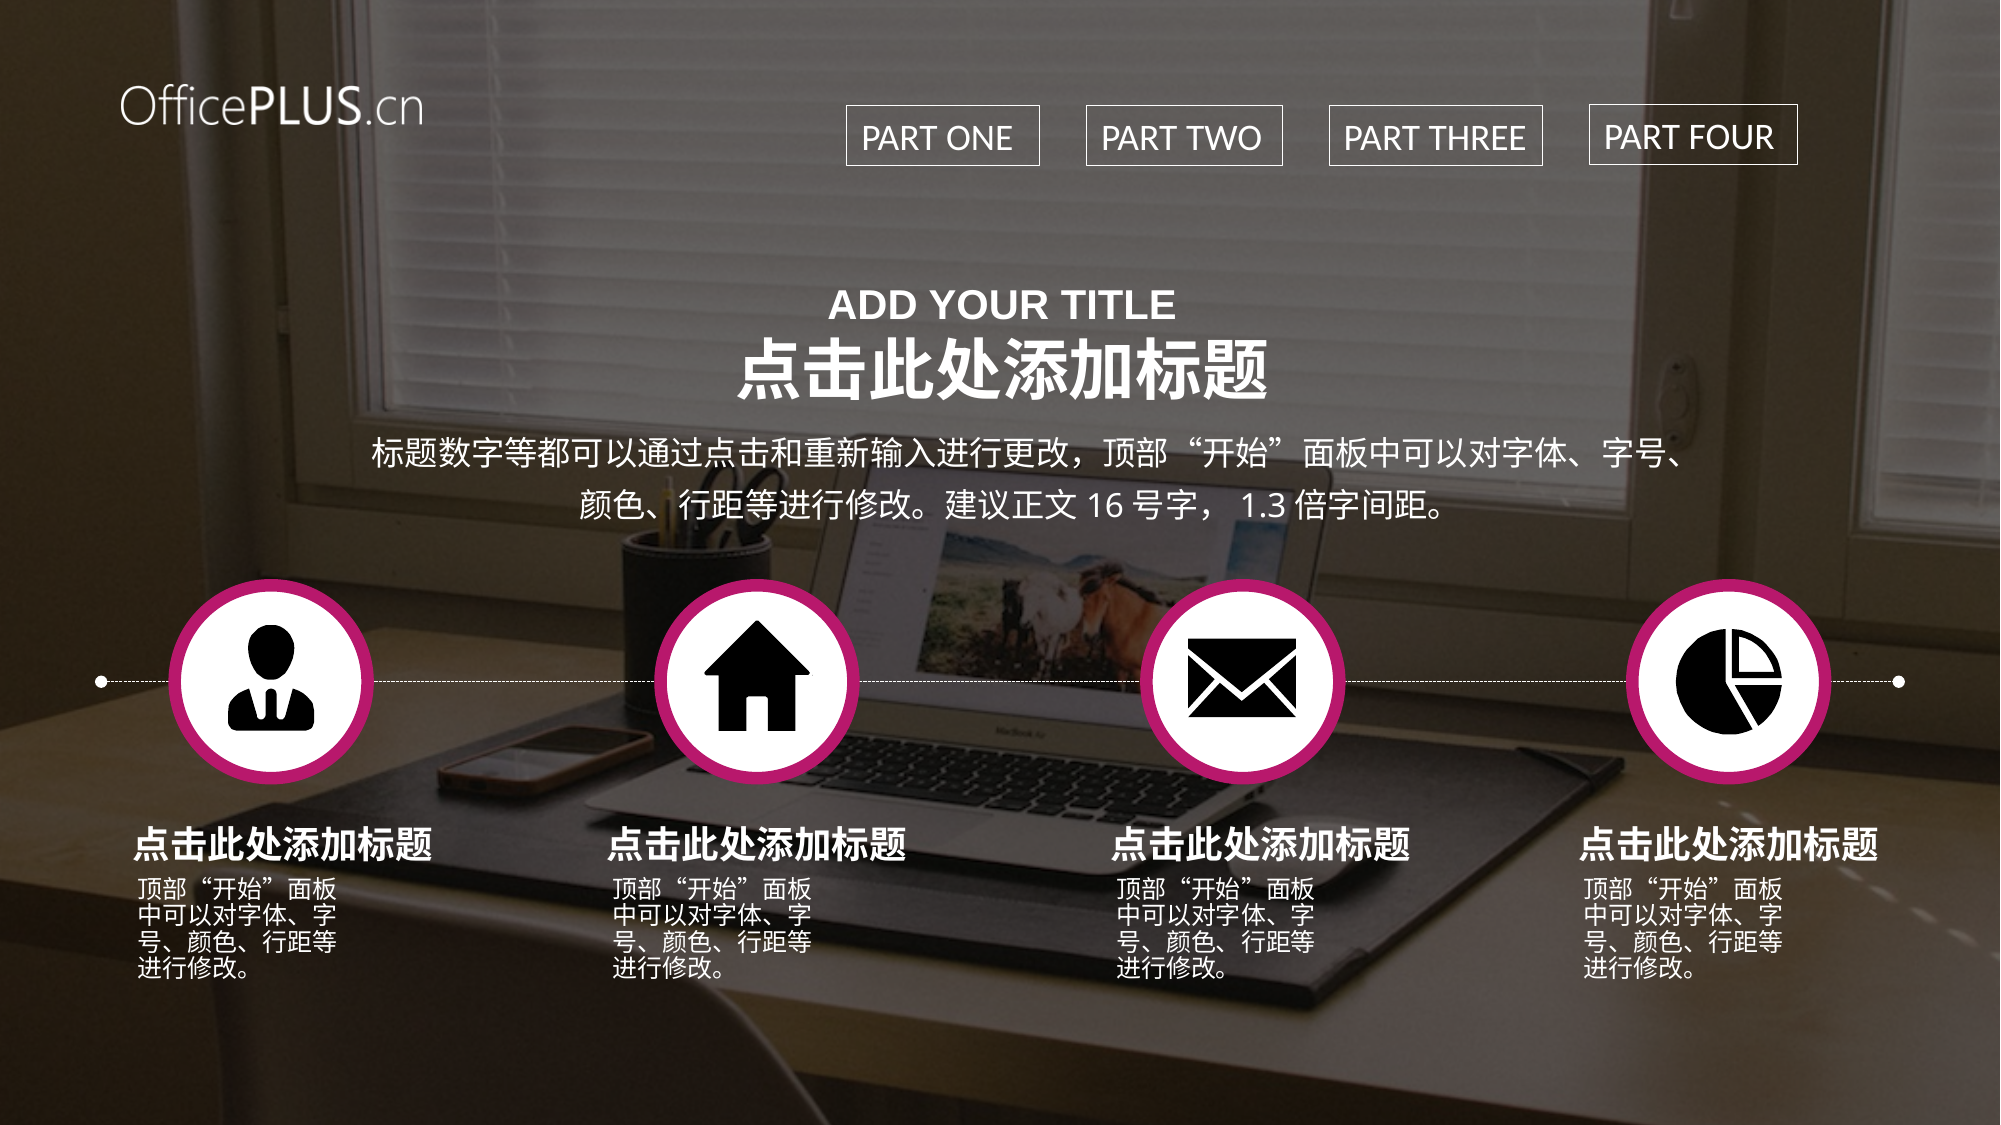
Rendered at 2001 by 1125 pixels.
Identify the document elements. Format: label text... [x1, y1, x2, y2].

text_box 顶部“开始”面板中可以对字体、字号、颜色、行距等进行修改。 [1569, 869, 1823, 991]
text_box 顶部“开始”面板中可以对字体、字号、颜色、行距等进行修改。 [123, 869, 377, 991]
text_box 点击此处添加标题 [117, 813, 448, 874]
text_box [1734, 685, 1782, 726]
text_box PART THREE [1328, 105, 1543, 166]
text_box PART TWO [1086, 105, 1283, 166]
text_box [659, 584, 855, 681]
text_box [173, 682, 369, 780]
text_box 标题数字等都可以通过点击和重新输入进行更改，顶部“开始”面板中可以对字体、字号、颜色、行距等进行修改。建议正文16号字，1.3倍字间距。 [359, 414, 1681, 530]
text_box PART FOUR [1588, 104, 1798, 165]
text_box [1675, 628, 1726, 681]
text_box [1188, 682, 1296, 718]
text_box [704, 620, 810, 681]
text_box ADD YOUR TITLE 点击此处添加标题 [723, 271, 1281, 414]
text_box [1675, 682, 1753, 735]
text_box [718, 682, 796, 731]
text_box [1145, 584, 1341, 681]
text_box [1631, 682, 1827, 780]
text_box [659, 682, 855, 780]
text_box 点击此处添加标题 [592, 813, 922, 874]
text_box [1731, 628, 1782, 679]
text_box 点击此处添加标题 [1096, 813, 1426, 874]
text_box 顶部“开始”面板中可以对字体、字号、颜色、行距等进行修改。 [1101, 869, 1355, 991]
text_box 顶部“开始”面板中可以对字体、字号、颜色、行距等进行修改。 [597, 869, 851, 991]
text_box [1188, 638, 1296, 681]
picture [0, 0, 2000, 1125]
text_box PART ONE [846, 105, 1040, 166]
text_box [1631, 584, 1827, 681]
text_box [228, 688, 315, 731]
text_box [248, 625, 295, 680]
text_box [1145, 682, 1341, 780]
text_box [173, 584, 369, 681]
text_box 点击此处添加标题 [1563, 813, 1894, 874]
